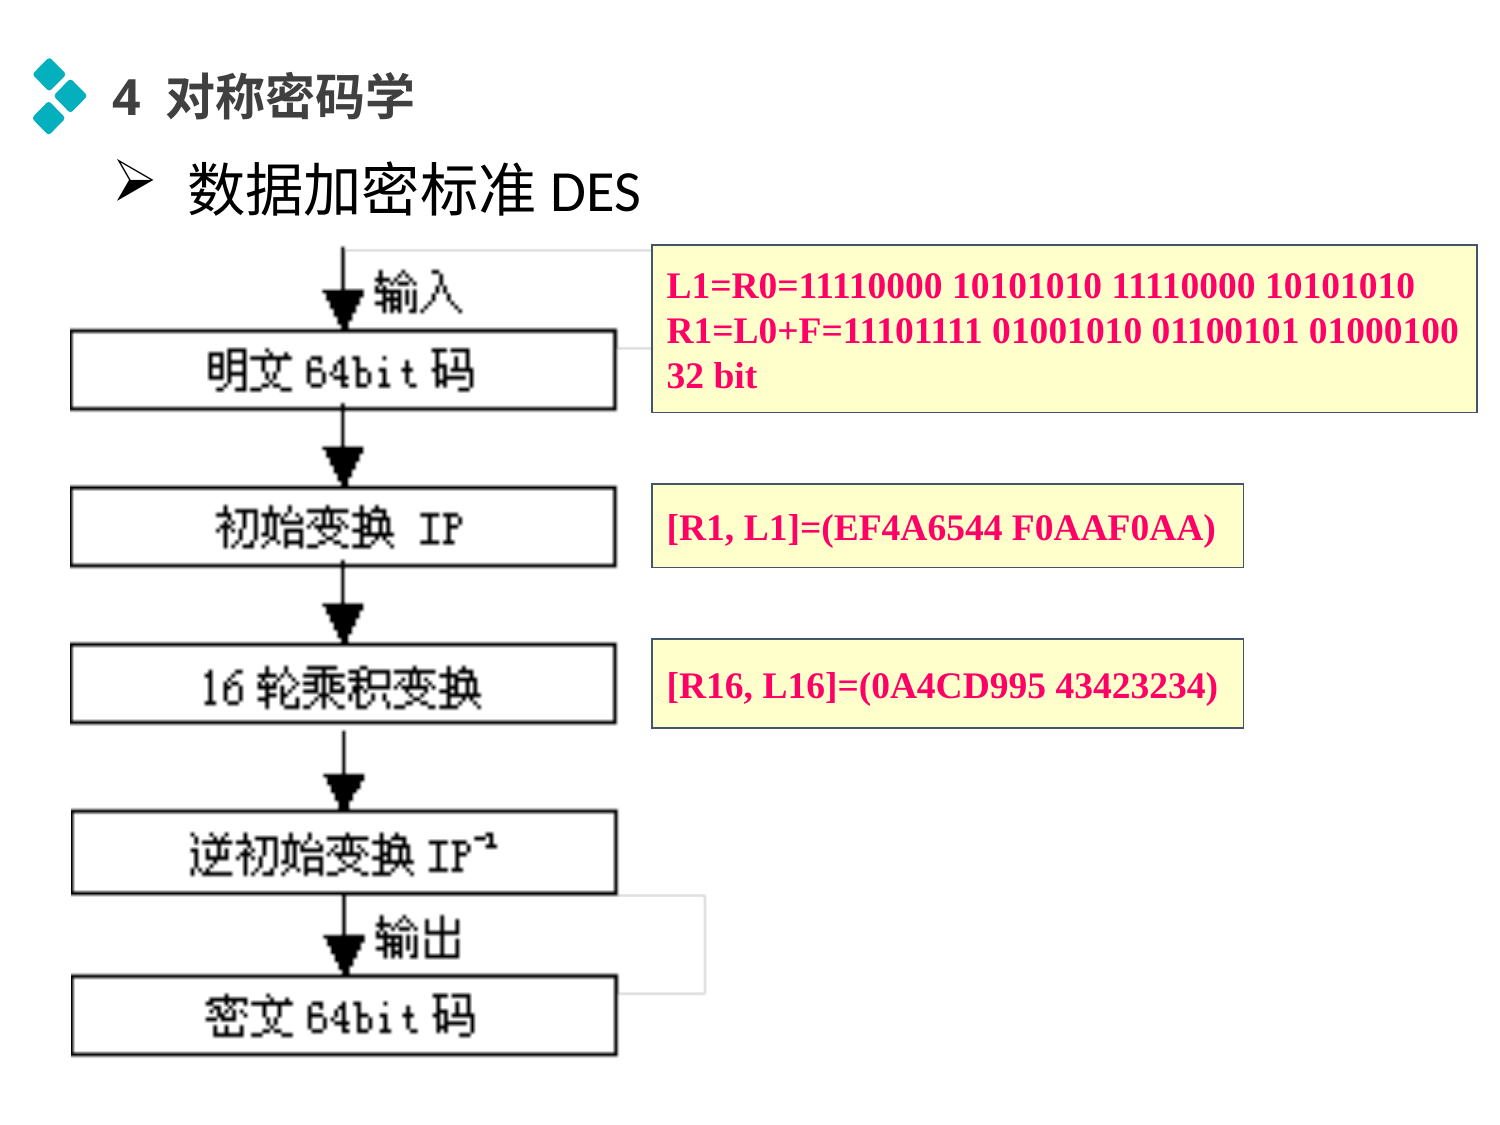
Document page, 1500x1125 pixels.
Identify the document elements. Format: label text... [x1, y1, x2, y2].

text_box [54, 79, 87, 113]
text_box L1=R0=11110000 10101010 11110000 10101010 R1=L0+F=11101111 01001010 01100101 01000100 32 bit [714, 244, 1478, 413]
text_box [33, 58, 66, 91]
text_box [70, 244, 714, 1066]
text_box 数据加密标准DES [97, 145, 656, 231]
text_box [R1, L1]=(EF4A6544 F0AAF0AA) [714, 484, 1244, 568]
text_box 4 对称密码学 [100, 59, 556, 131]
text_box [32, 102, 65, 135]
text_box [R16, L16]=(0A4CD995 43423234) [714, 639, 1244, 729]
